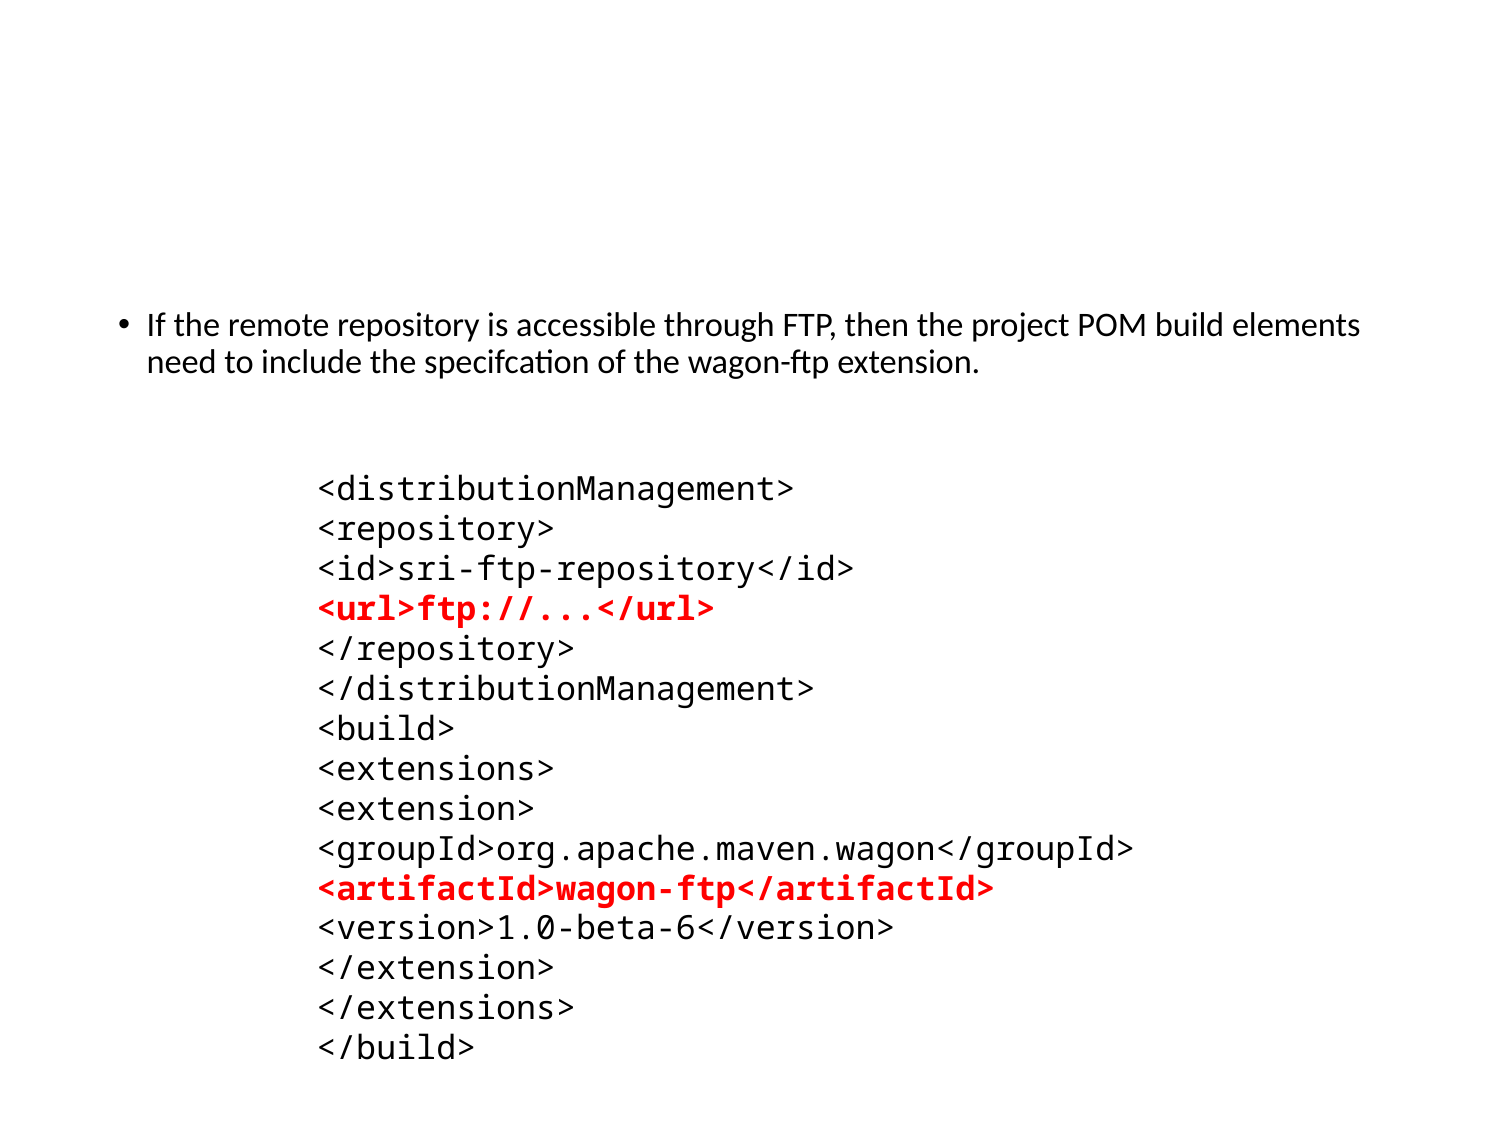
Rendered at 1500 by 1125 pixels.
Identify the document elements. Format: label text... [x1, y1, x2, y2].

text_box <distributionManagement> <repository> <id>sri-ftp-repository</id> <url>ftp://...</url> </repository> </distributionManagement> <build> <extensions> <extension> <groupId>org.apache.maven.wagon</groupId> <artifactId>wagon-ftp</artifactId> <version>1.0-beta-6</version> </extension> </extensions> </build> [301, 460, 1202, 1074]
list If the remote repository is accessible through FTP, then the project POM build elements need to include the specifcation of the wagon-ftp extension. [103, 299, 1397, 469]
